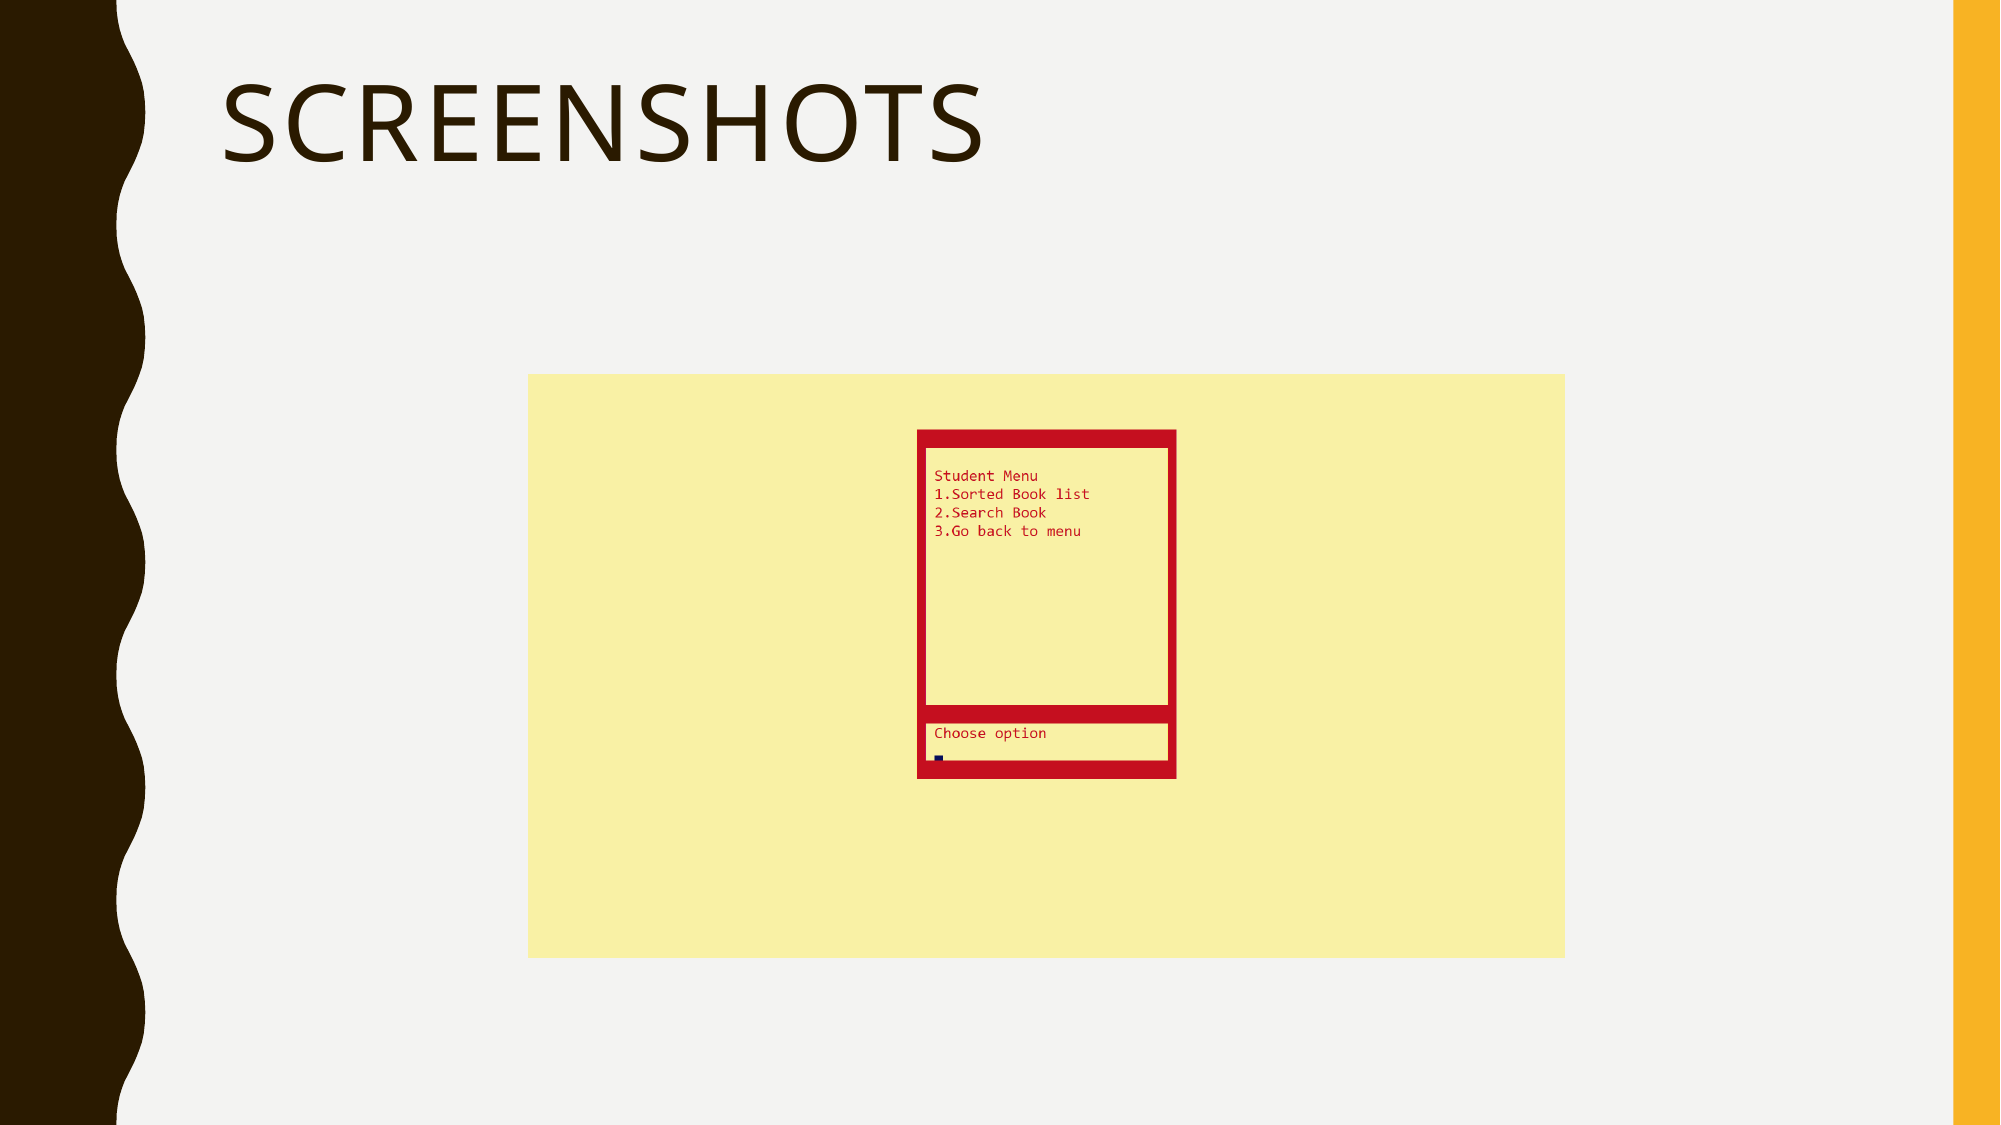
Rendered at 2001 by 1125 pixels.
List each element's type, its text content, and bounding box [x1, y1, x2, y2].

title Screenshots [205, 62, 1875, 308]
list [528, 374, 1565, 958]
